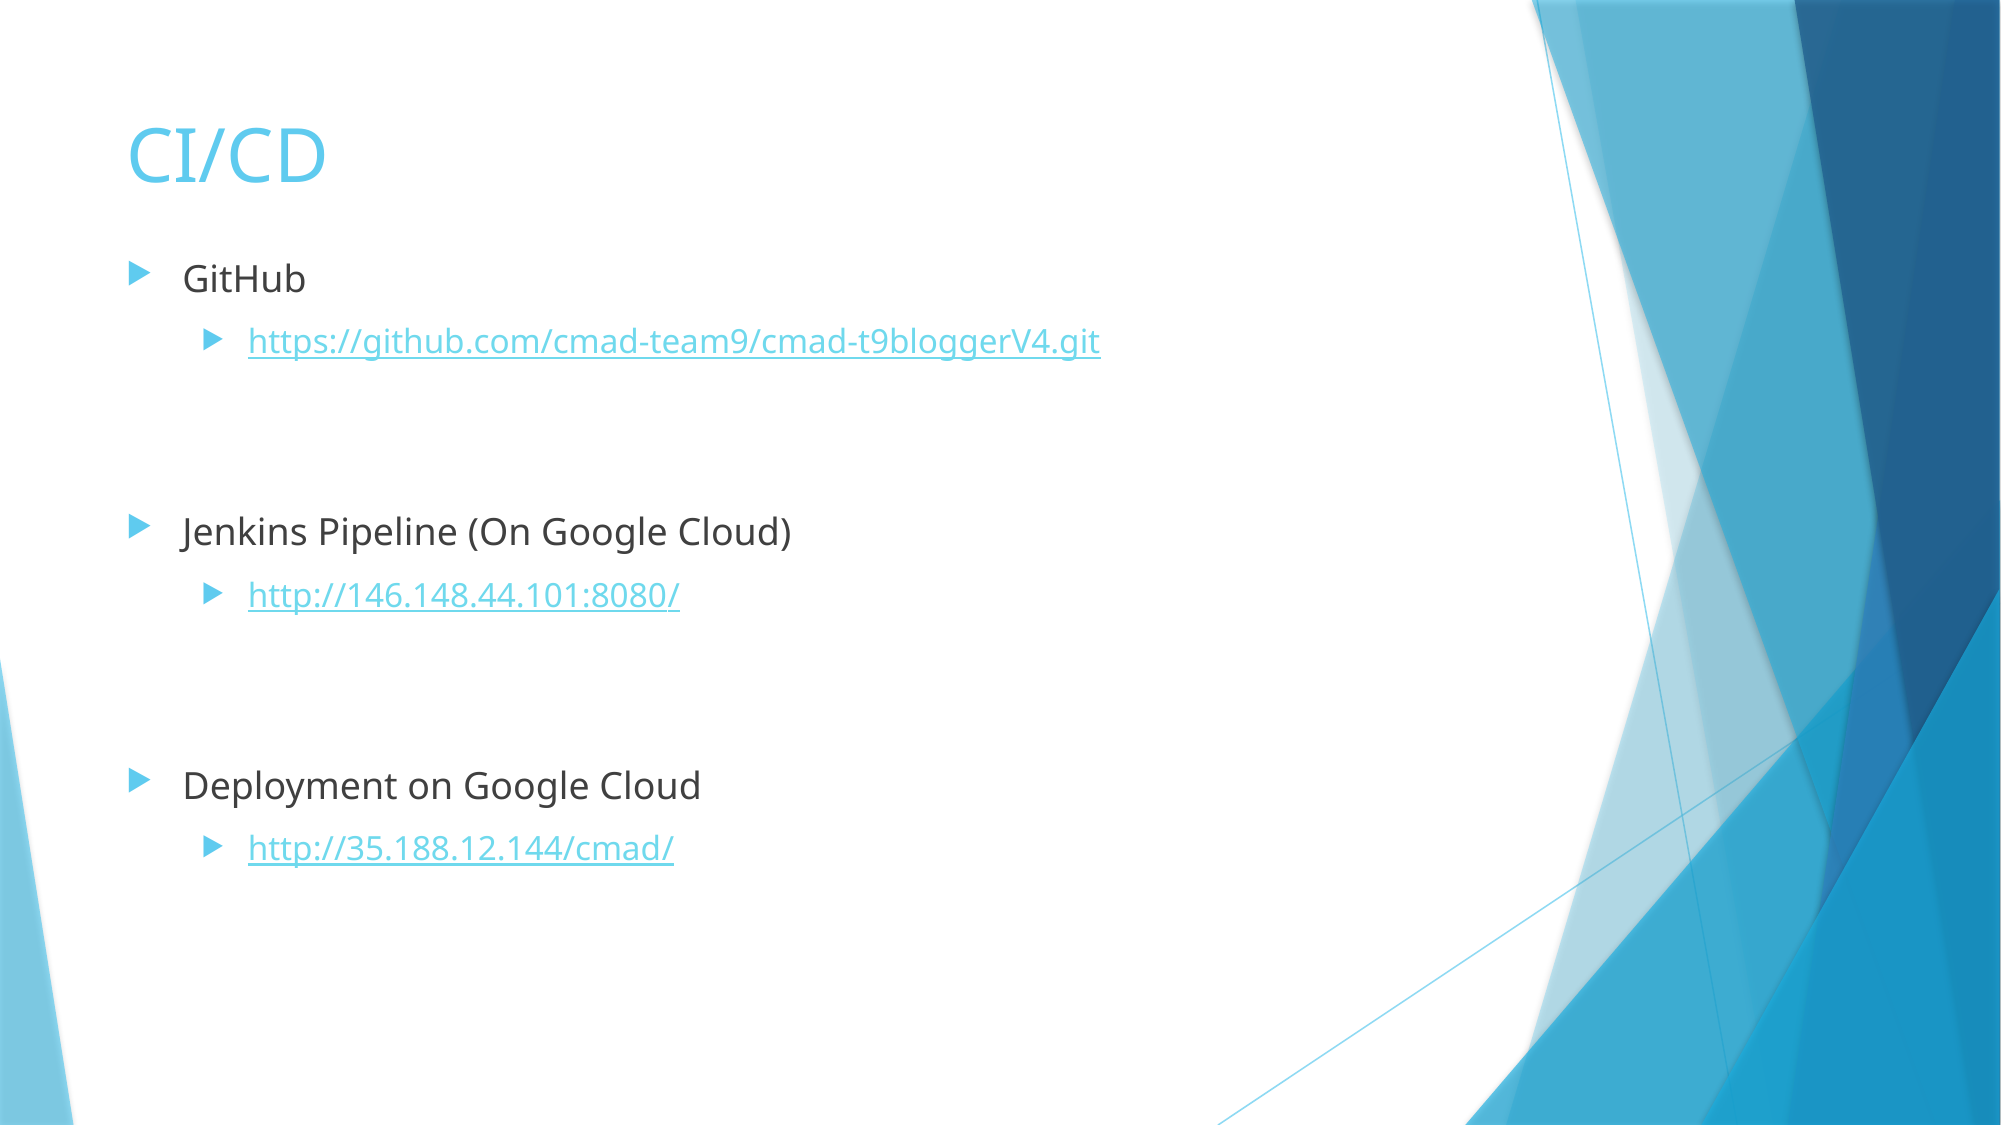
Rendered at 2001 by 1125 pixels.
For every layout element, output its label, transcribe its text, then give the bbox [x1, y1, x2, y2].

title CI/CD [111, 99, 1522, 247]
list GitHub https://github.com/cmad-team9/cmad-t9bloggerV4.git Jenkins Pipeline (On Google Cloud) http://146.148.44.101:8080/ Deployment on Google Cloud http://35.188.12.144/cmad/ [111, 247, 1522, 884]
